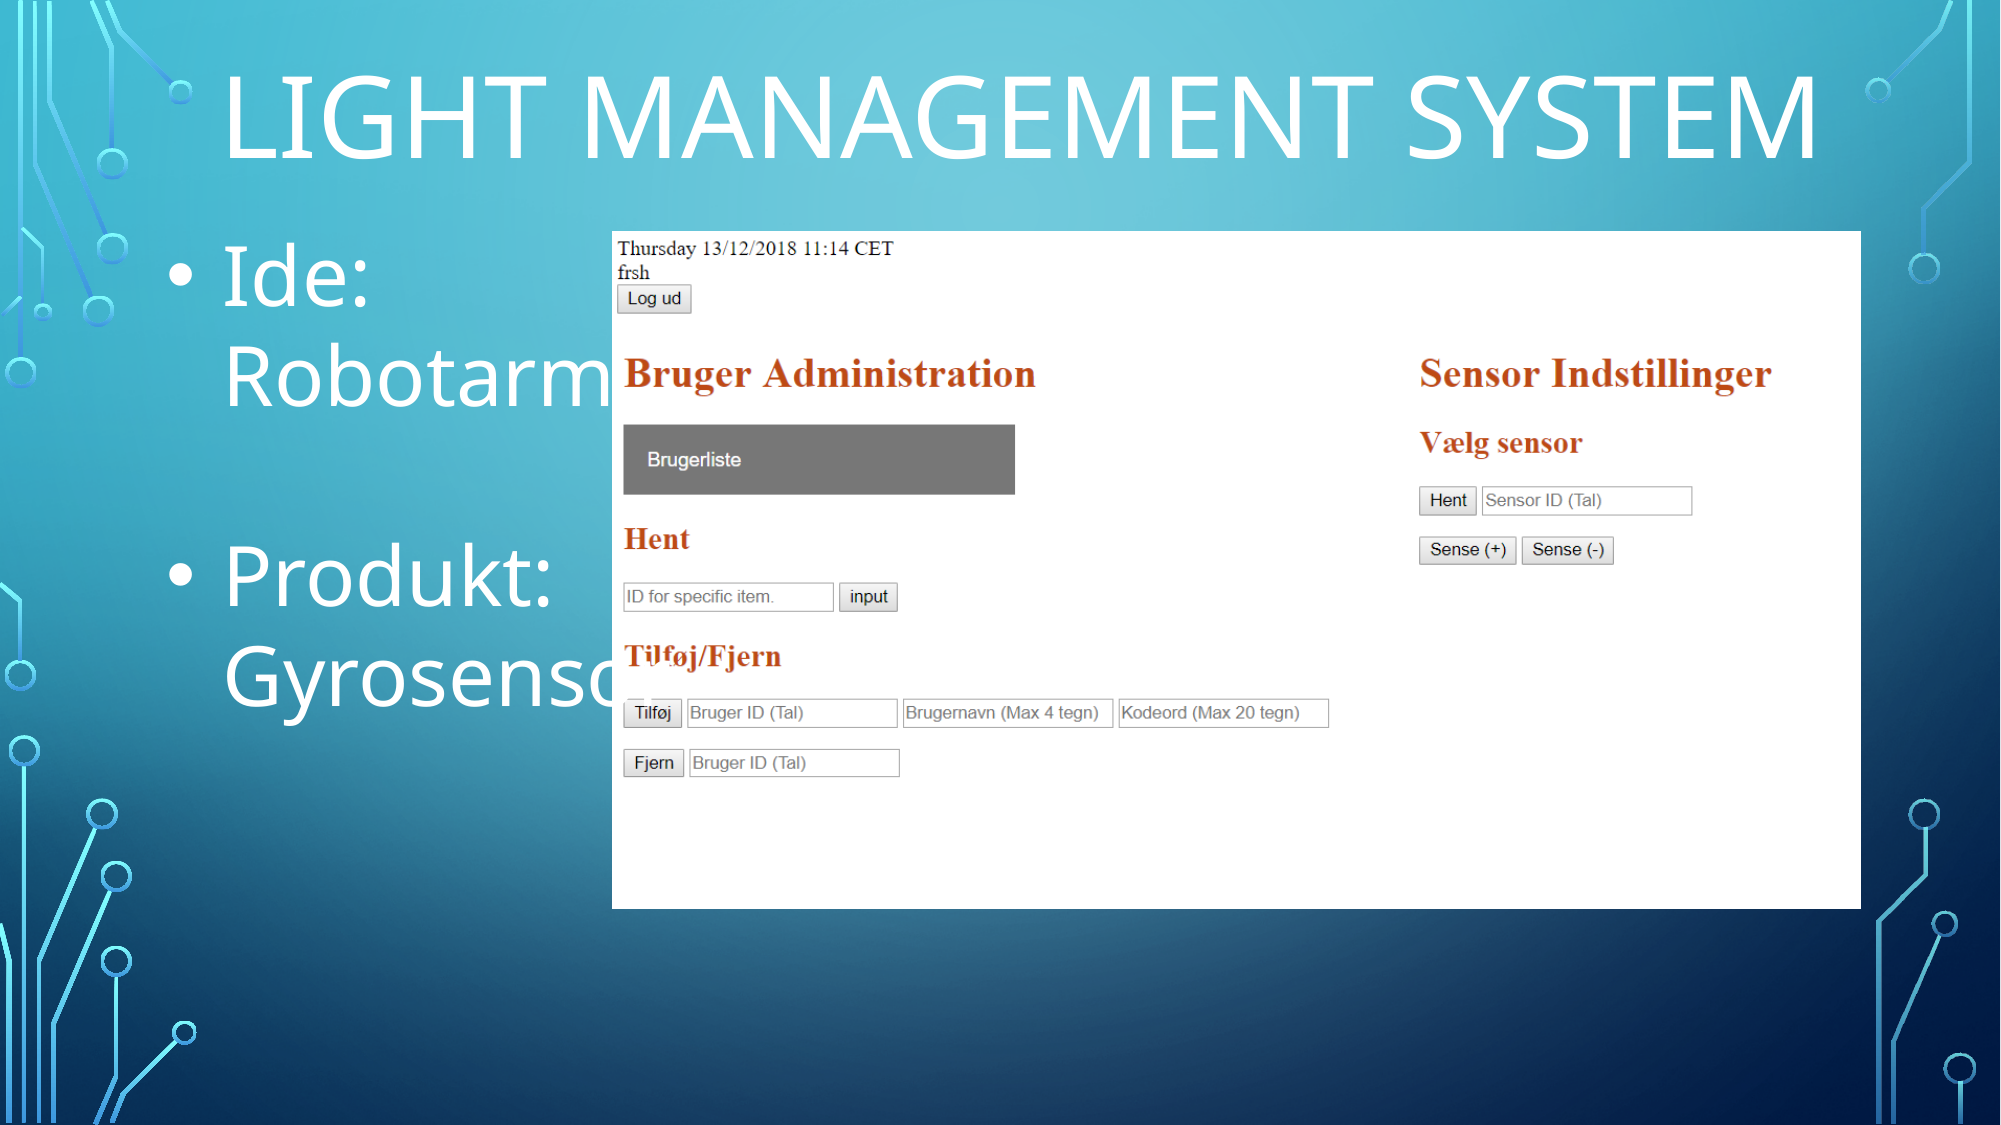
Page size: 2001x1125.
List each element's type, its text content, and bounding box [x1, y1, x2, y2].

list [612, 231, 1861, 910]
title Light Management System [170, 0, 1875, 243]
text_box Ide: Robotarm Produkt: Gyrosensor [151, 216, 700, 791]
